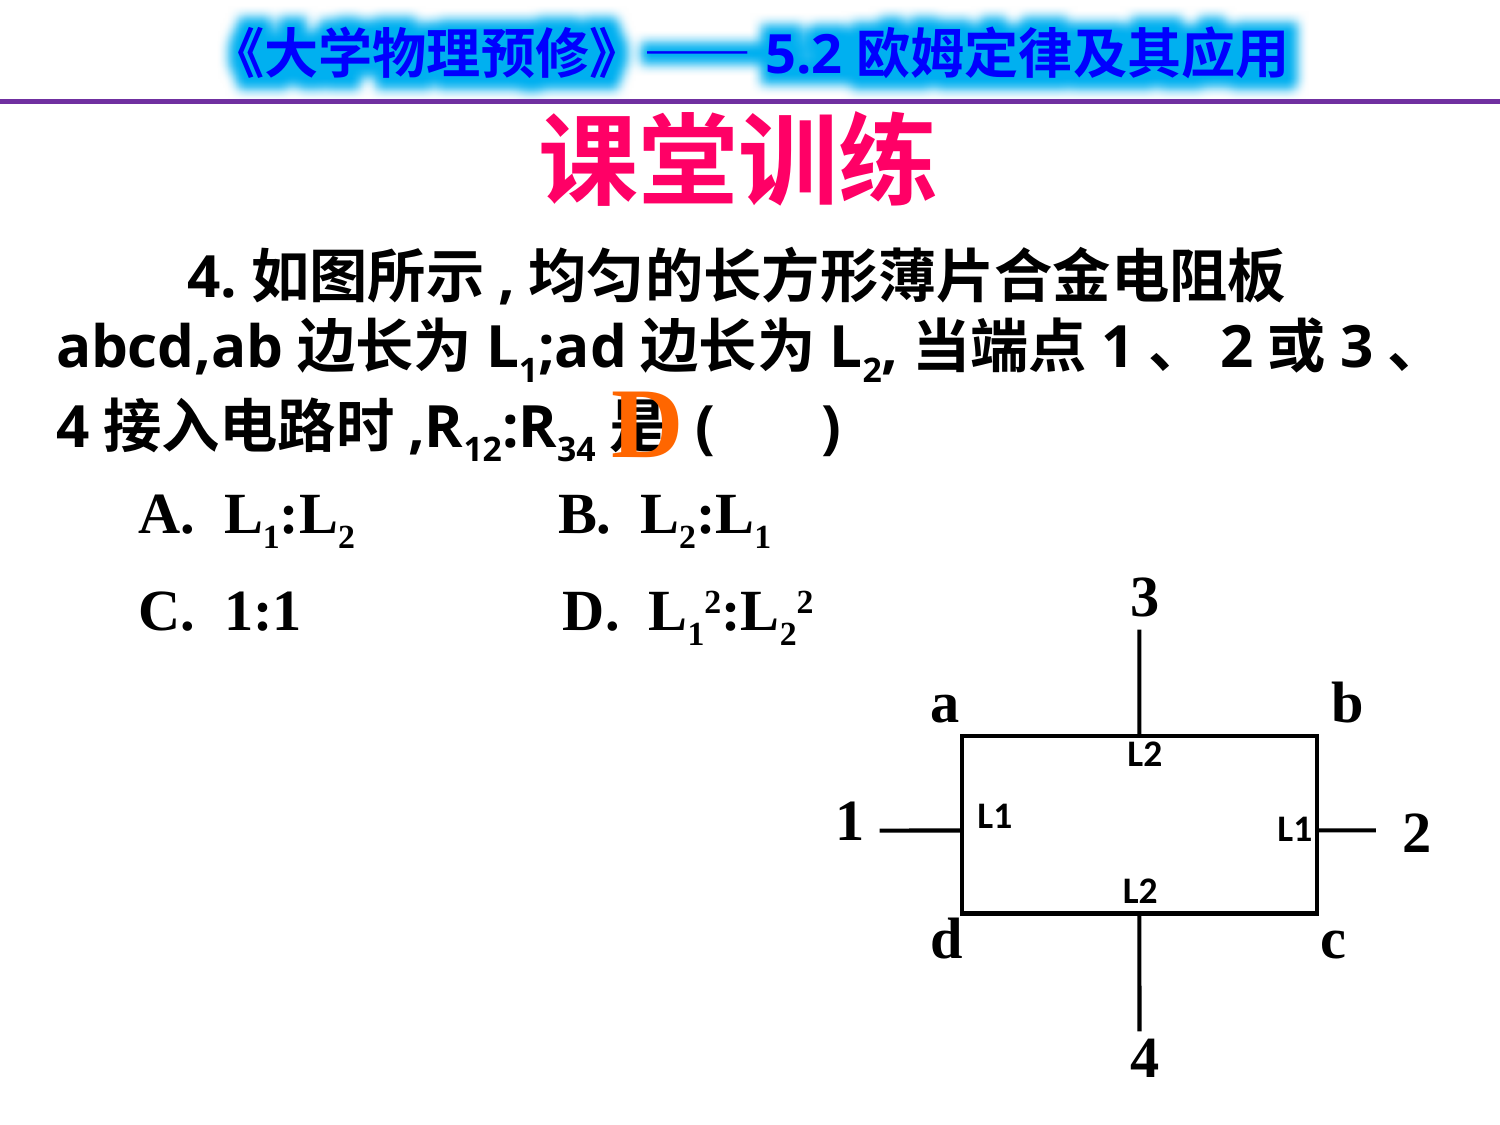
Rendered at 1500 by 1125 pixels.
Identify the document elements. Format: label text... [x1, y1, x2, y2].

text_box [820, 550, 1448, 1097]
text_box 4.如图所示,均匀的长方形薄片合金电阻板abcd,ab边长为L1;ad边长为L2,当端点1、2或3、4接入电路时,R12:R34是 ( ) [41, 231, 1475, 476]
text_box 课堂训练 [265, 90, 1211, 225]
text_box D [596, 349, 684, 485]
text_box A. L1:L2 B. L2:L1 C. 1:1 D. L12:L22 [123, 467, 1270, 660]
